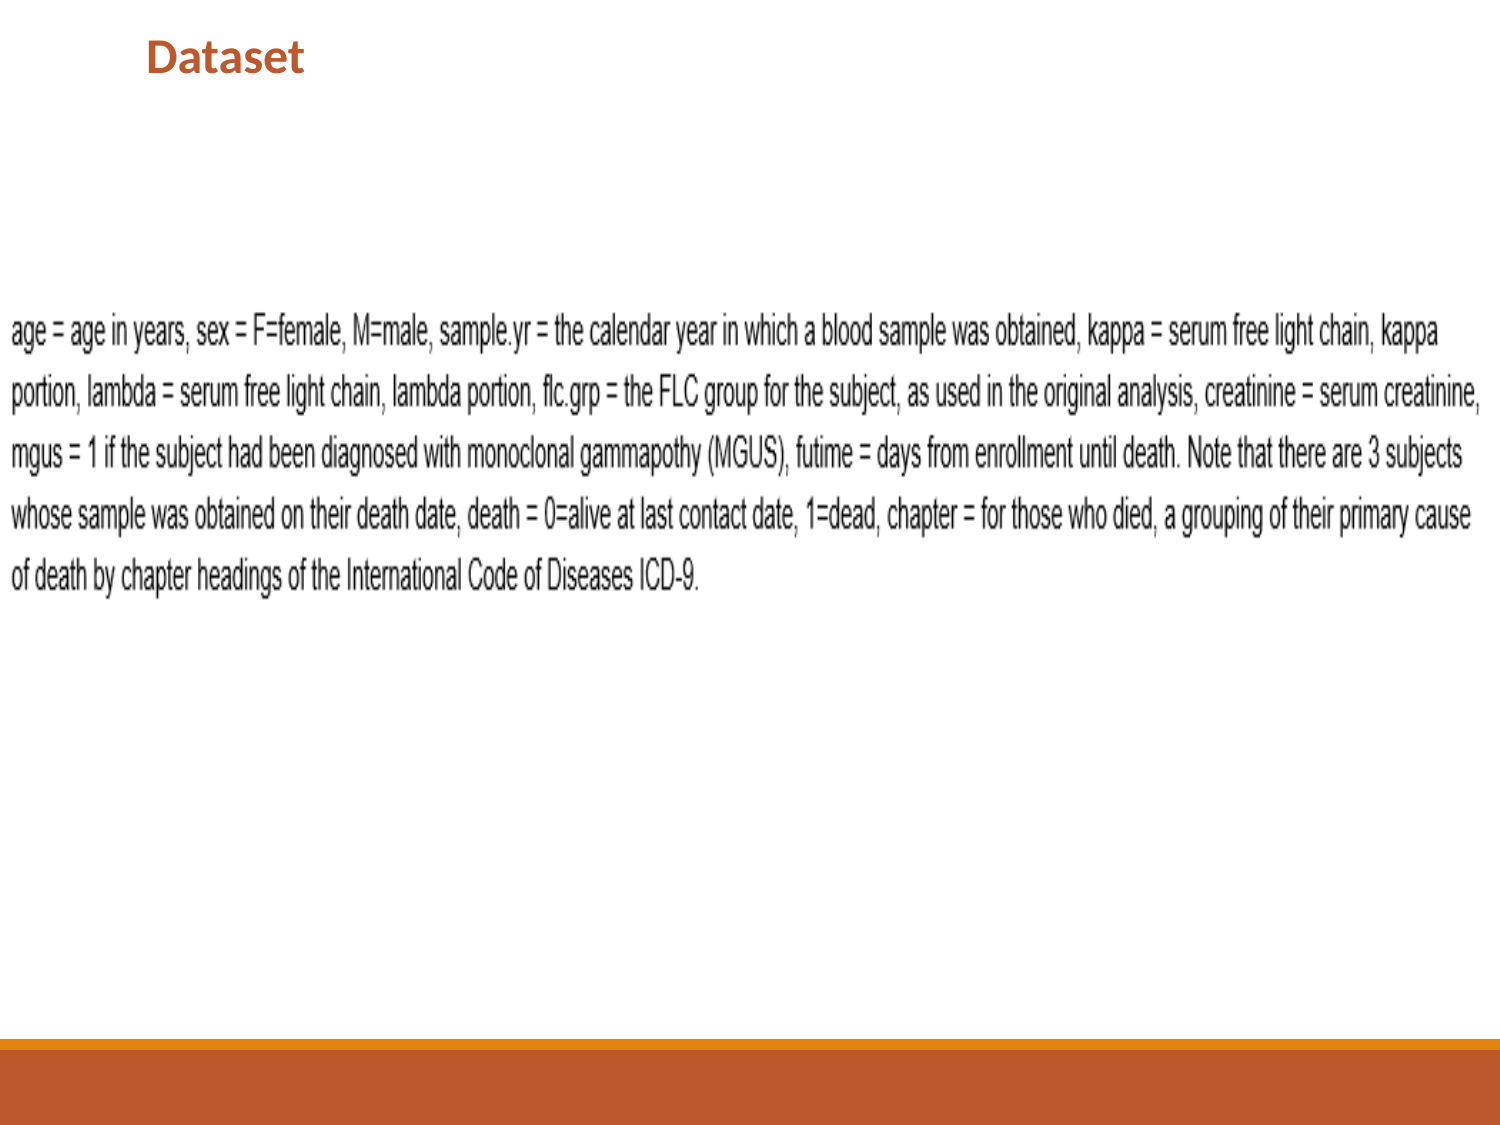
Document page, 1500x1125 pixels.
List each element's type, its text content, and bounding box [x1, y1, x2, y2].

picture [0, 276, 1500, 649]
text_box Dataset [131, 15, 841, 91]
